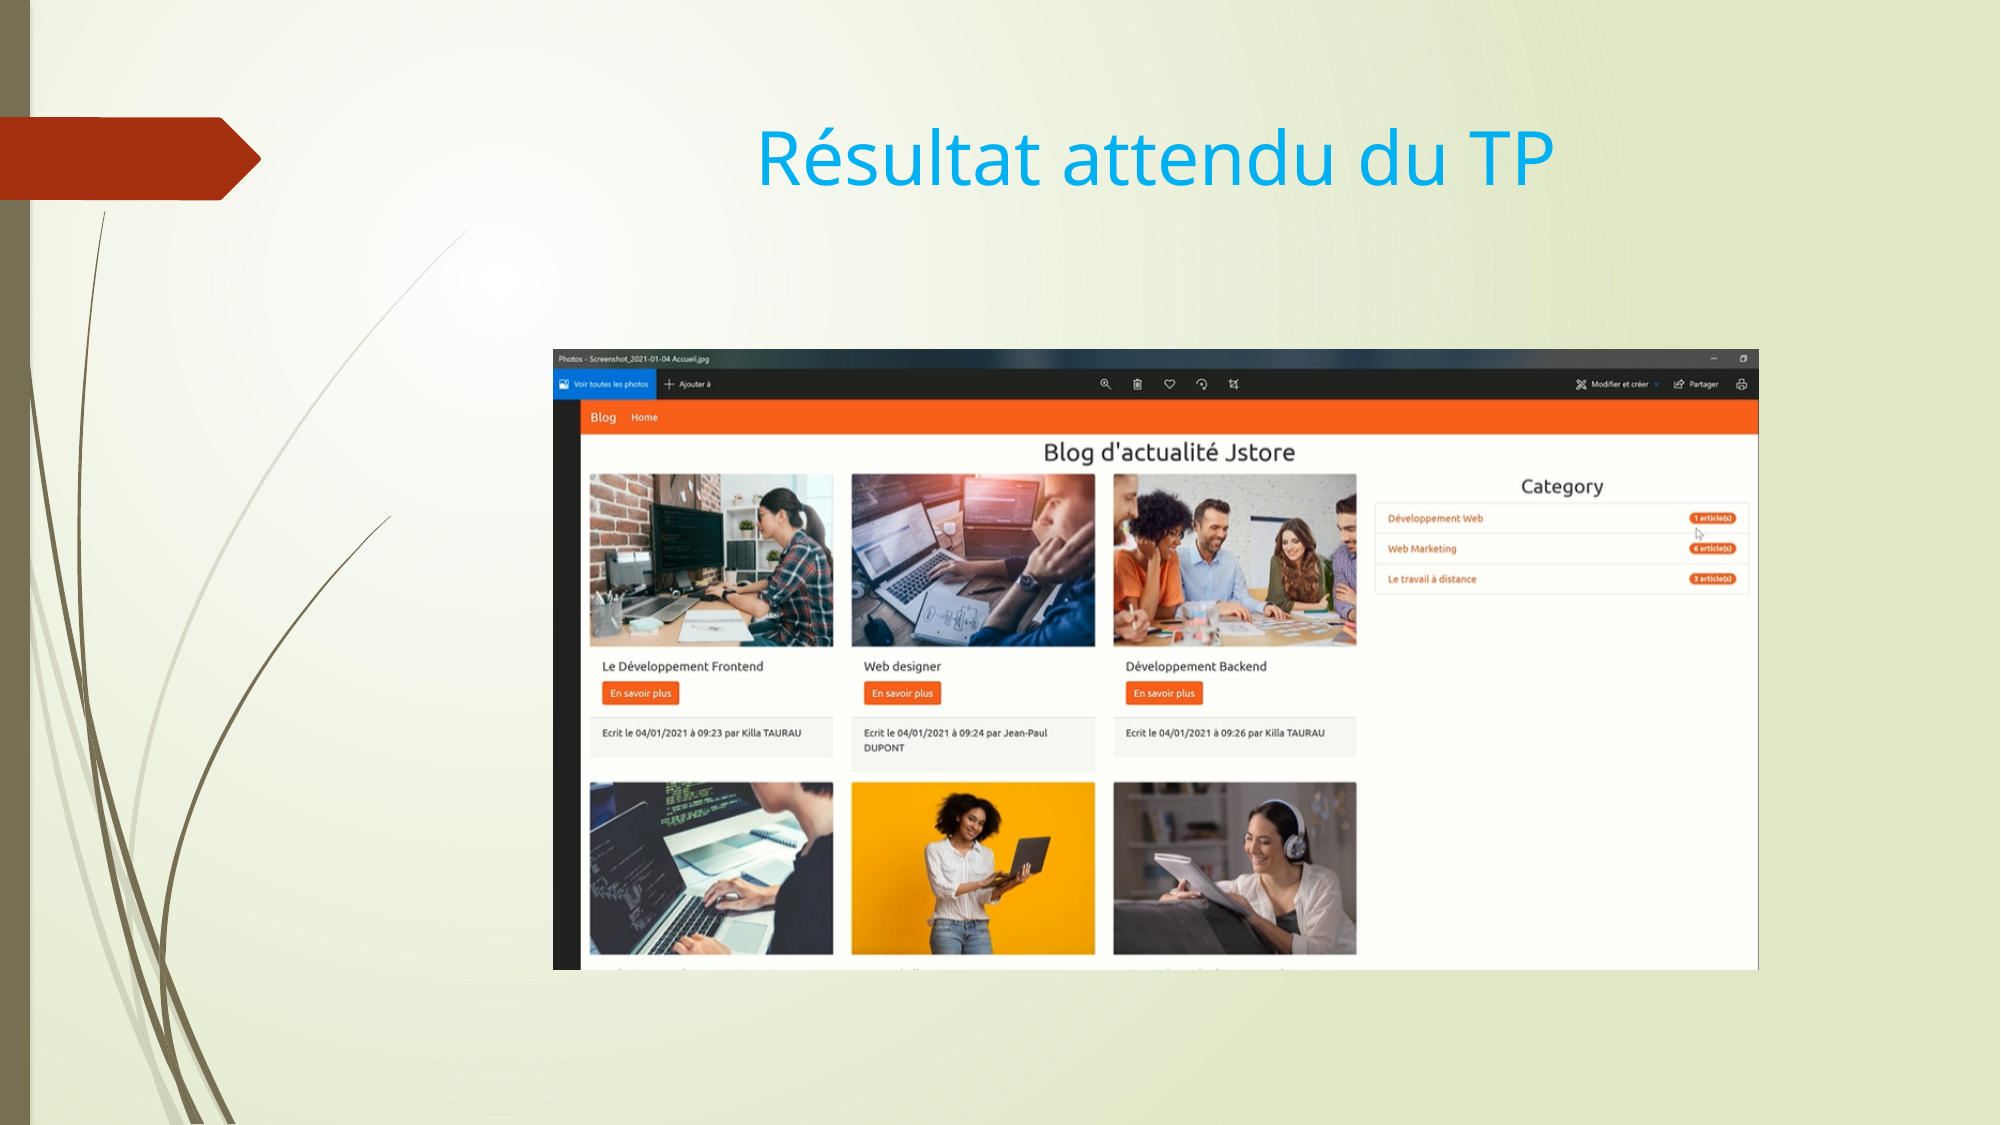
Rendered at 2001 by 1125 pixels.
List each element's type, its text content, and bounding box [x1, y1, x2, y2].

title Résultat attendu du TP [425, 102, 1888, 313]
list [553, 349, 1759, 971]
